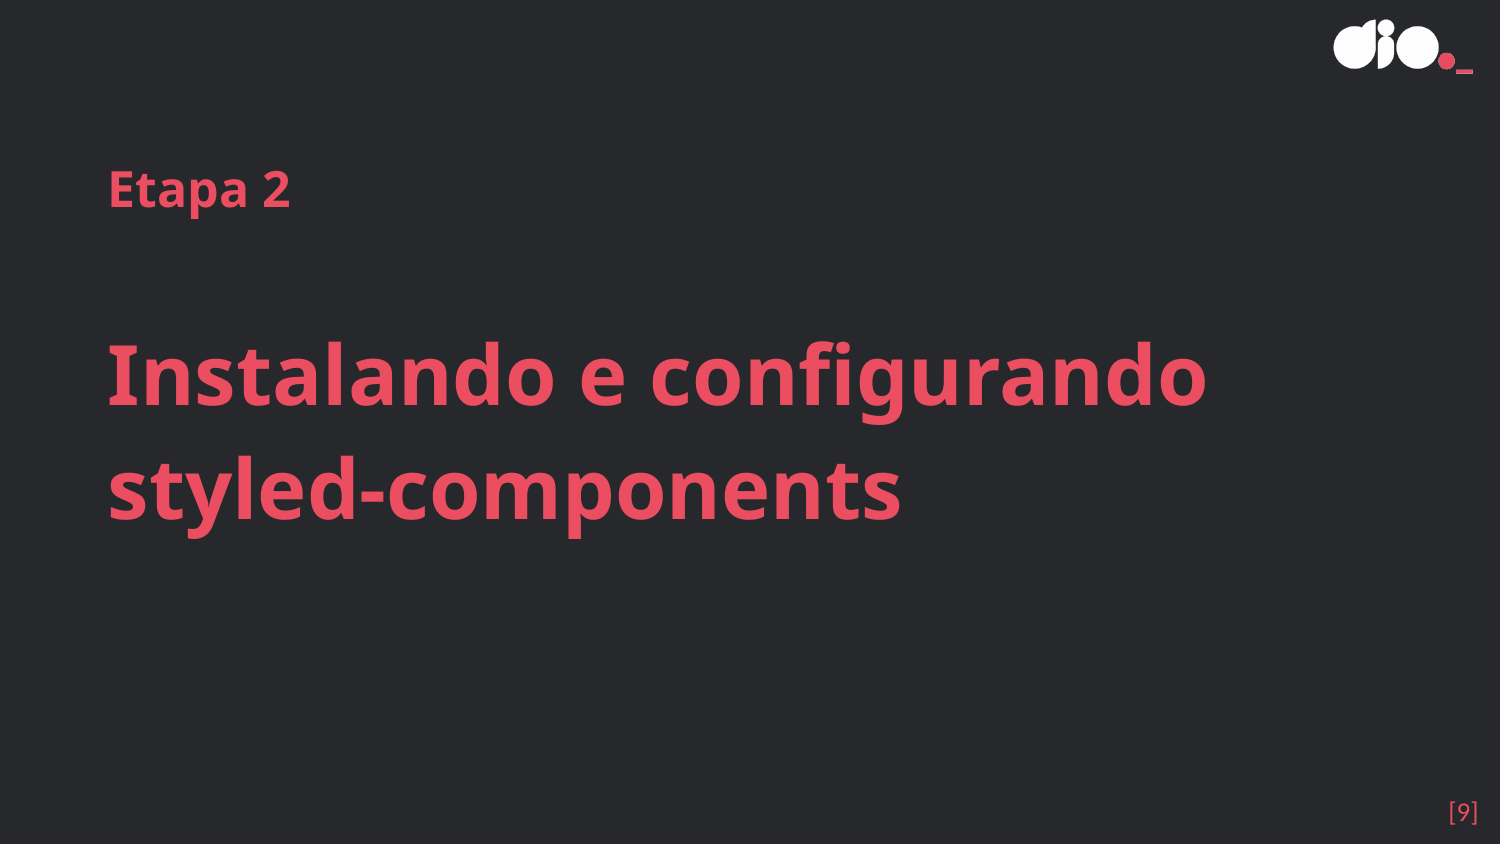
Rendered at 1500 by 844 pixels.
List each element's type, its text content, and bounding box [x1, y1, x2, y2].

text_box Instalando e configurando styled-components [92, 292, 1309, 558]
slide_number [9] [1403, 779, 1494, 844]
text_box Etapa 2 [92, 142, 1309, 223]
picture [1332, 19, 1474, 75]
